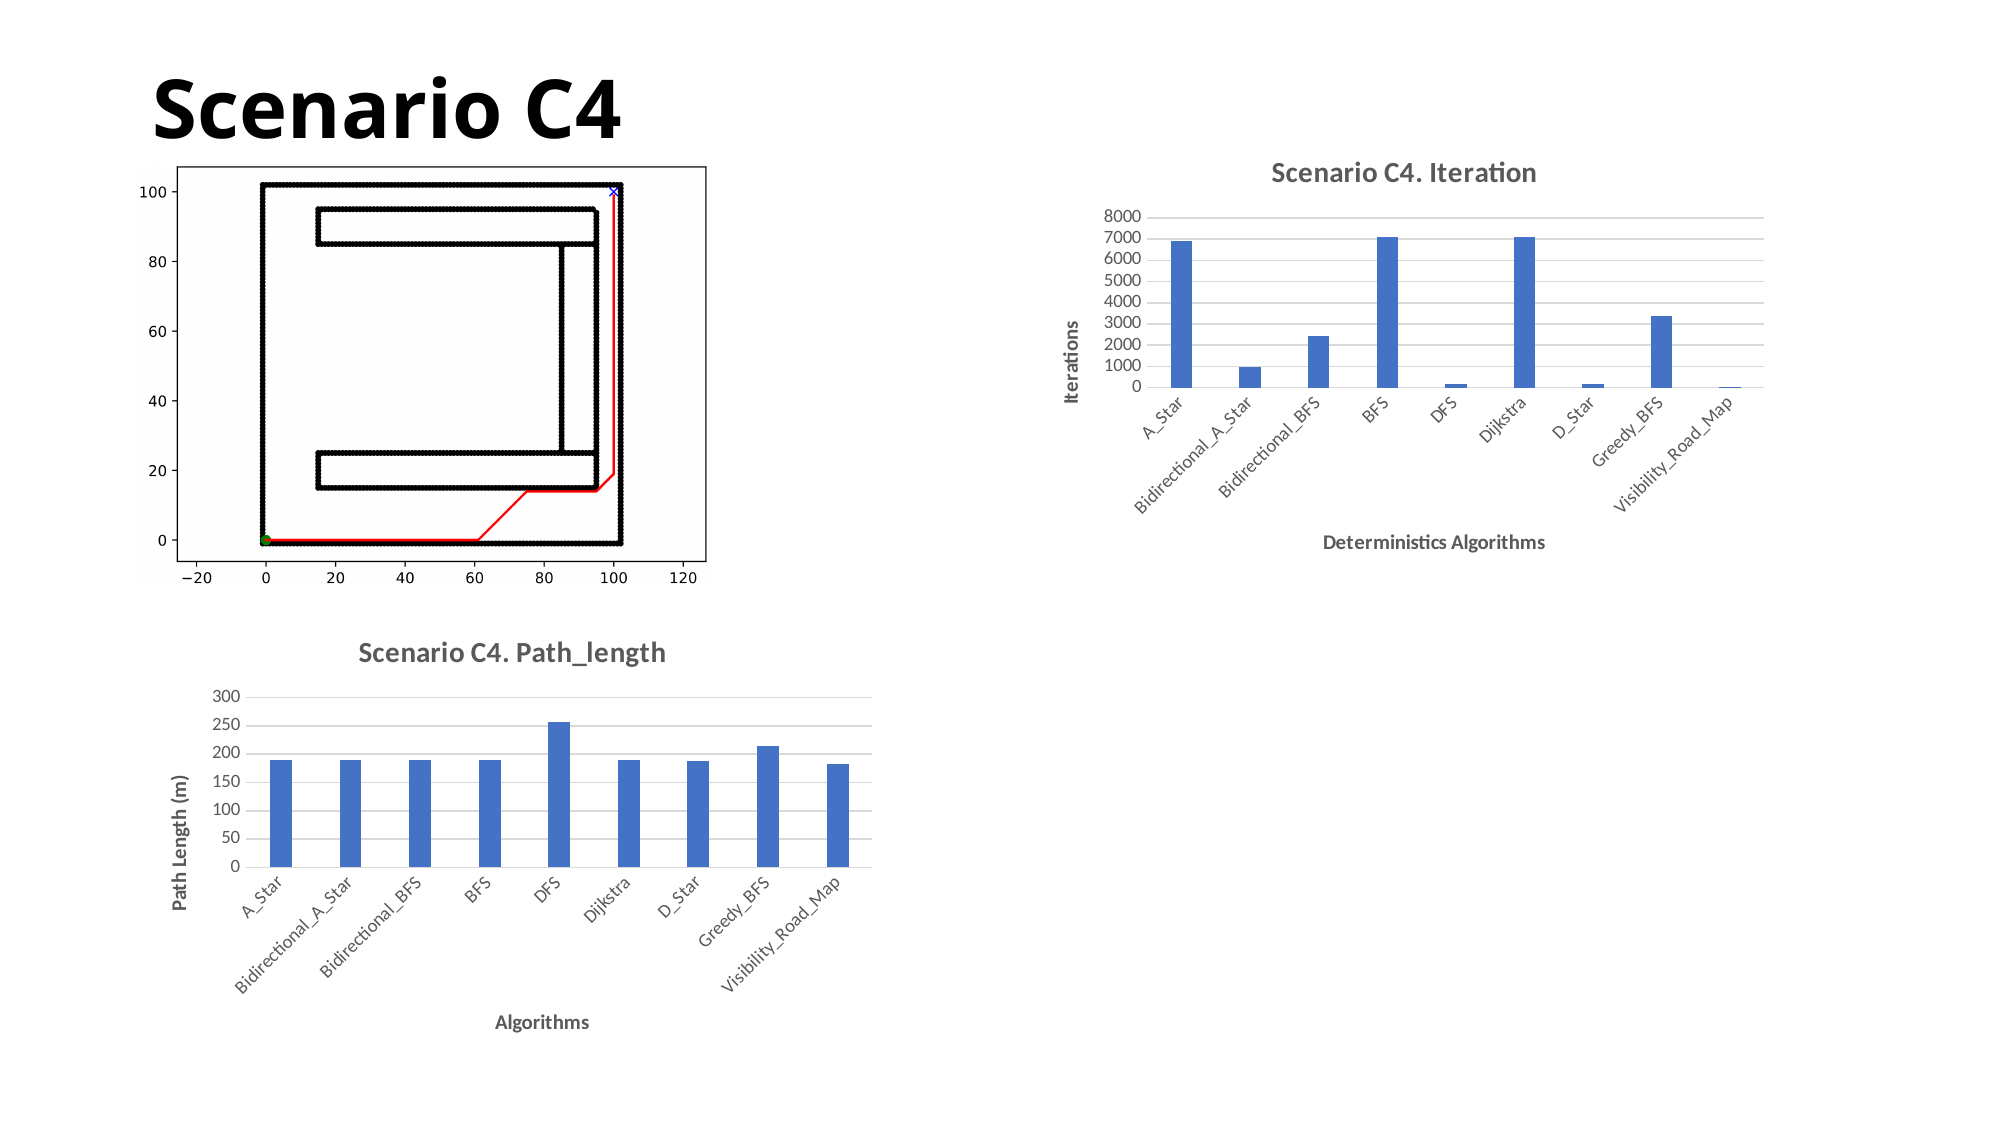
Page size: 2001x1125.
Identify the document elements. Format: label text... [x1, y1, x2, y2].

picture [137, 163, 712, 586]
title Scenario C4 [137, 59, 1863, 164]
chart [1029, 135, 1780, 586]
chart [137, 615, 888, 1066]
